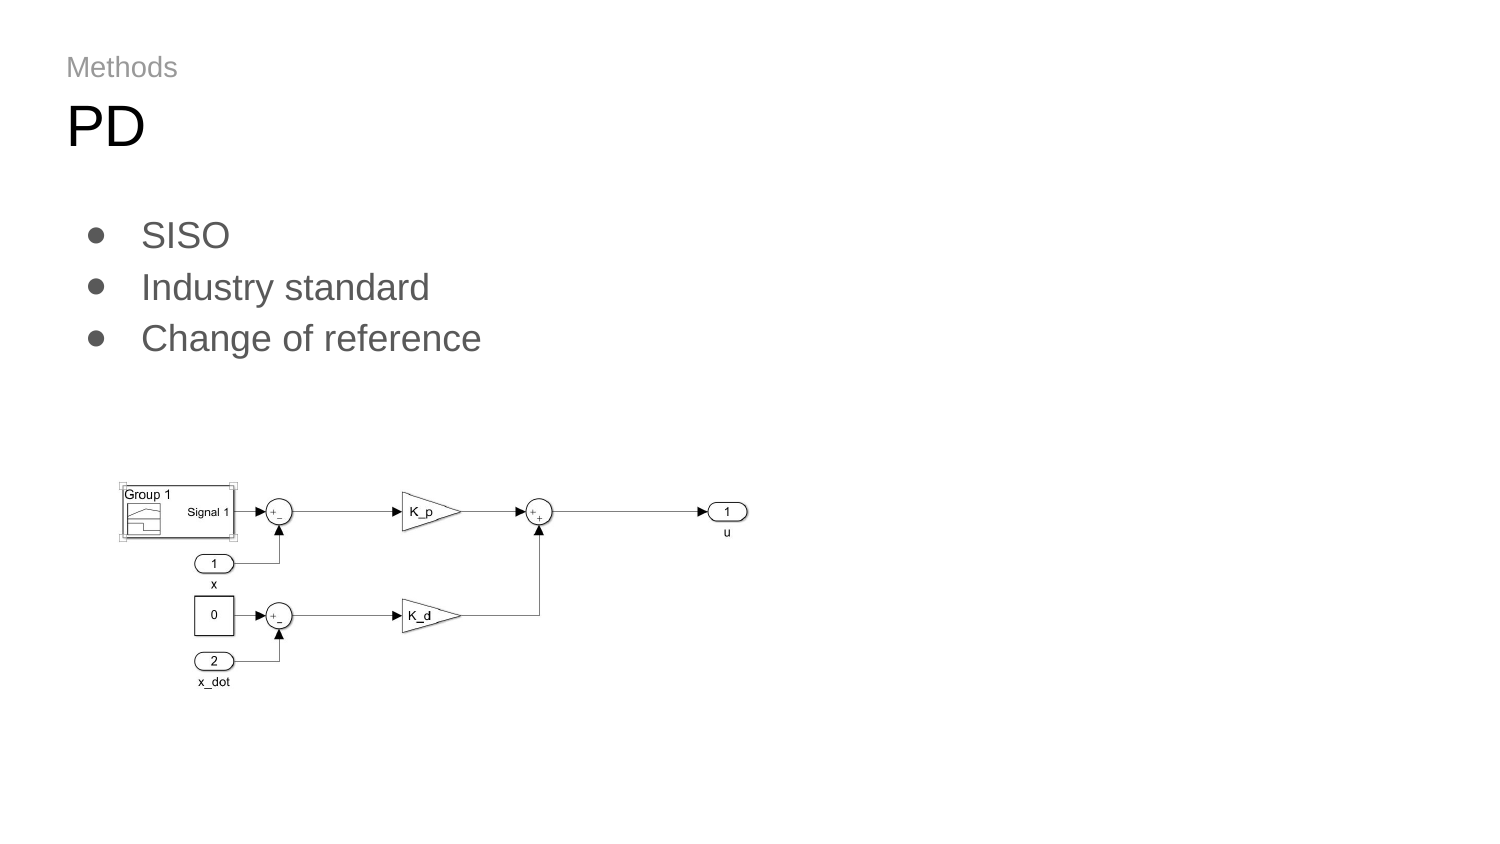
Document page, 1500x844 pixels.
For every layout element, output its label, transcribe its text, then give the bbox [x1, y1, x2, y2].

list SISO Industry standard Change of reference [51, 189, 1449, 750]
title PD [51, 95, 1449, 167]
picture [88, 443, 784, 750]
title Methods [51, 33, 1449, 95]
